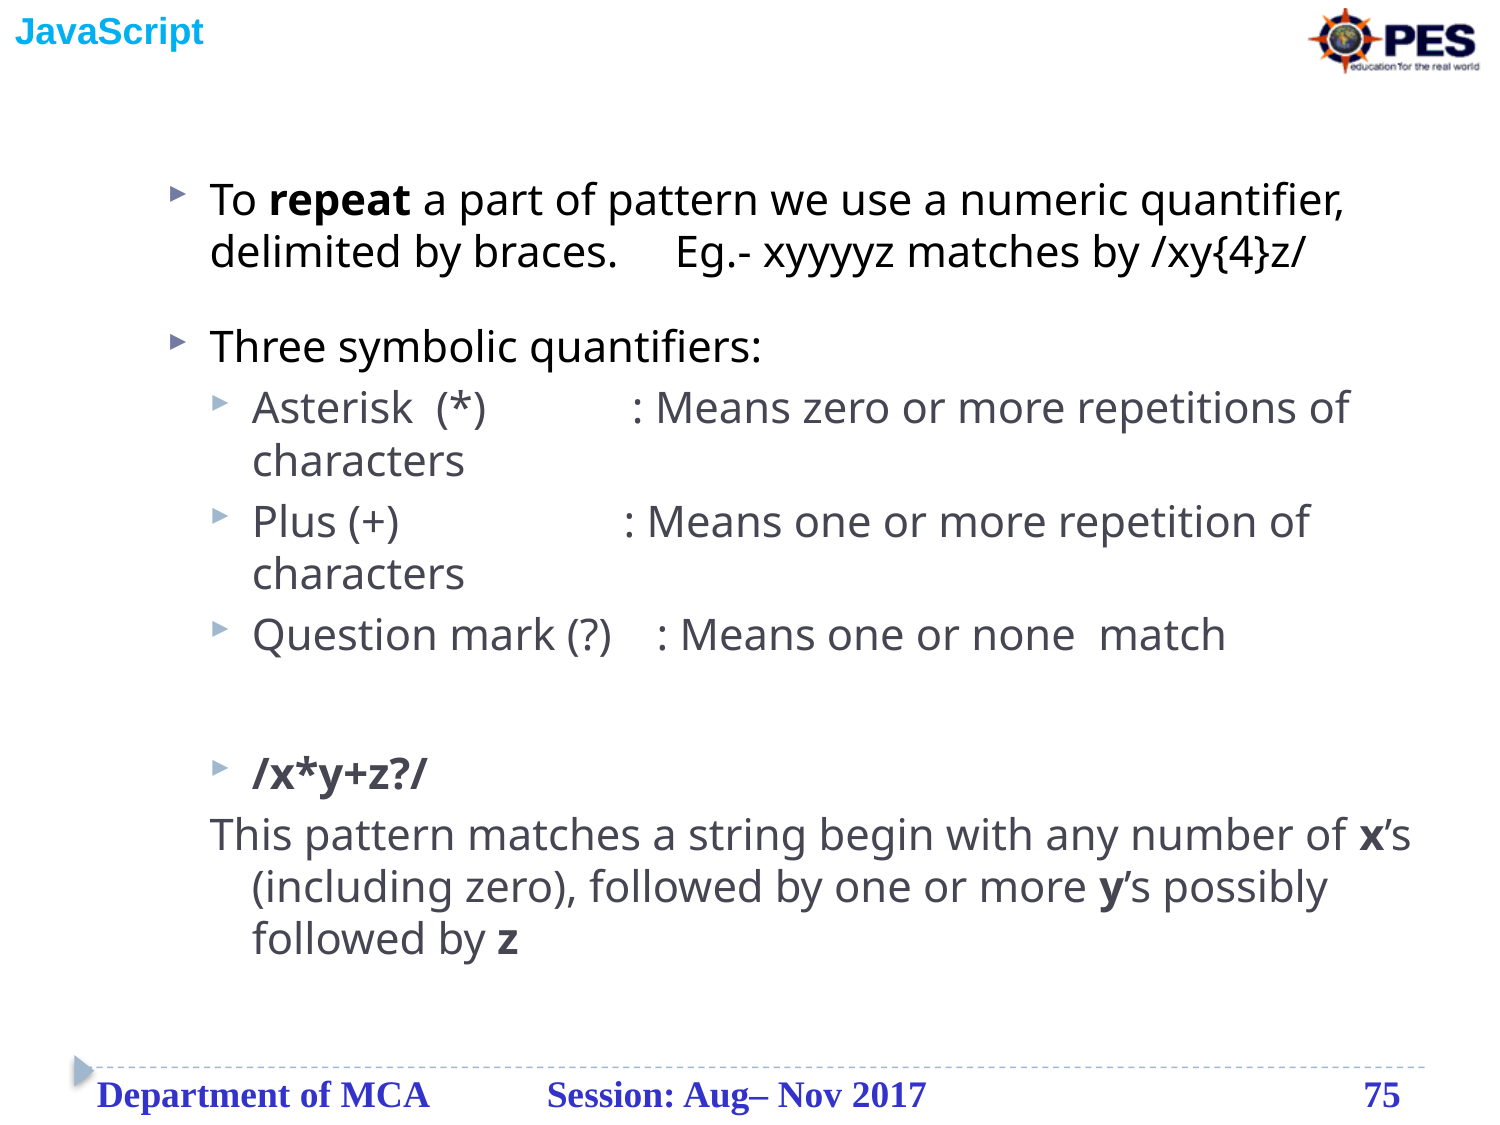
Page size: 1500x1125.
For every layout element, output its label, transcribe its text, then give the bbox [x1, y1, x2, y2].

picture [1307, 8, 1492, 82]
list To repeat a part of pattern we use a numeric quantifier, delimited by braces. Eg.- xyyyyz matches by /xy{4}z/ Three symbolic quantifiers: Asterisk (*) : Means zero or more repetitions of characters Plus (+) : Means one or more repetition of characters Question mark (?) : Means one or none match /x*y+z?/ This pattern matches a string begin with any number of x’s (including zero), followed by one or more y’s possibly followed by z [152, 164, 1472, 980]
